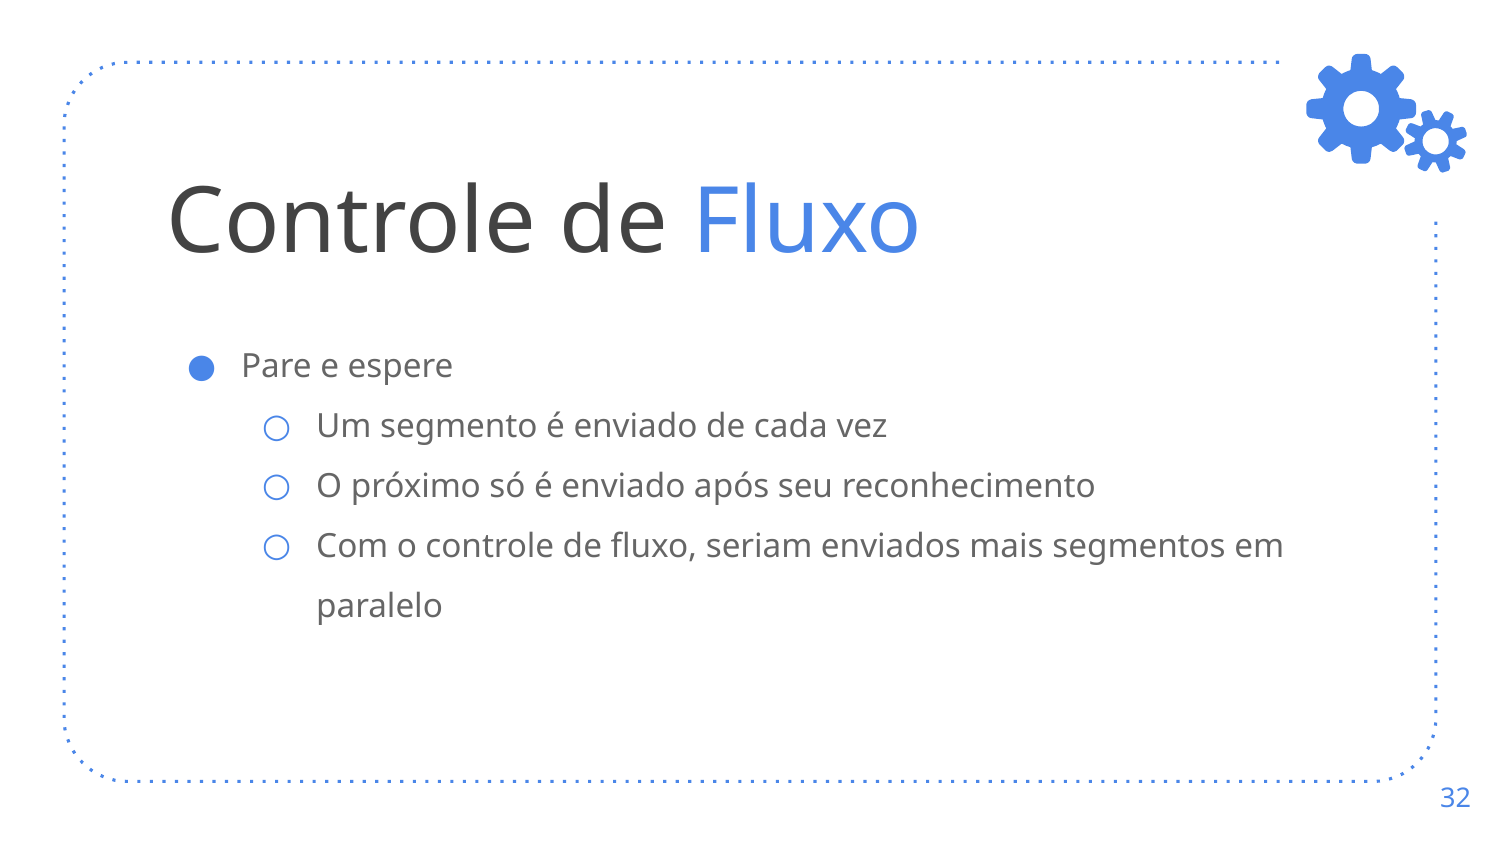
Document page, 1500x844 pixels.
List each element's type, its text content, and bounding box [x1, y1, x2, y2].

list Pare e espere Um segmento é enviado de cada vez O próximo só é enviado após seu reconhecimento Com o controle de fluxo, seriam enviados mais segmentos em paralelo [151, 309, 1412, 698]
title Controle de Fluxo [151, 146, 1278, 287]
slide_number ‹#› [1411, 753, 1500, 844]
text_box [1306, 53, 1467, 173]
